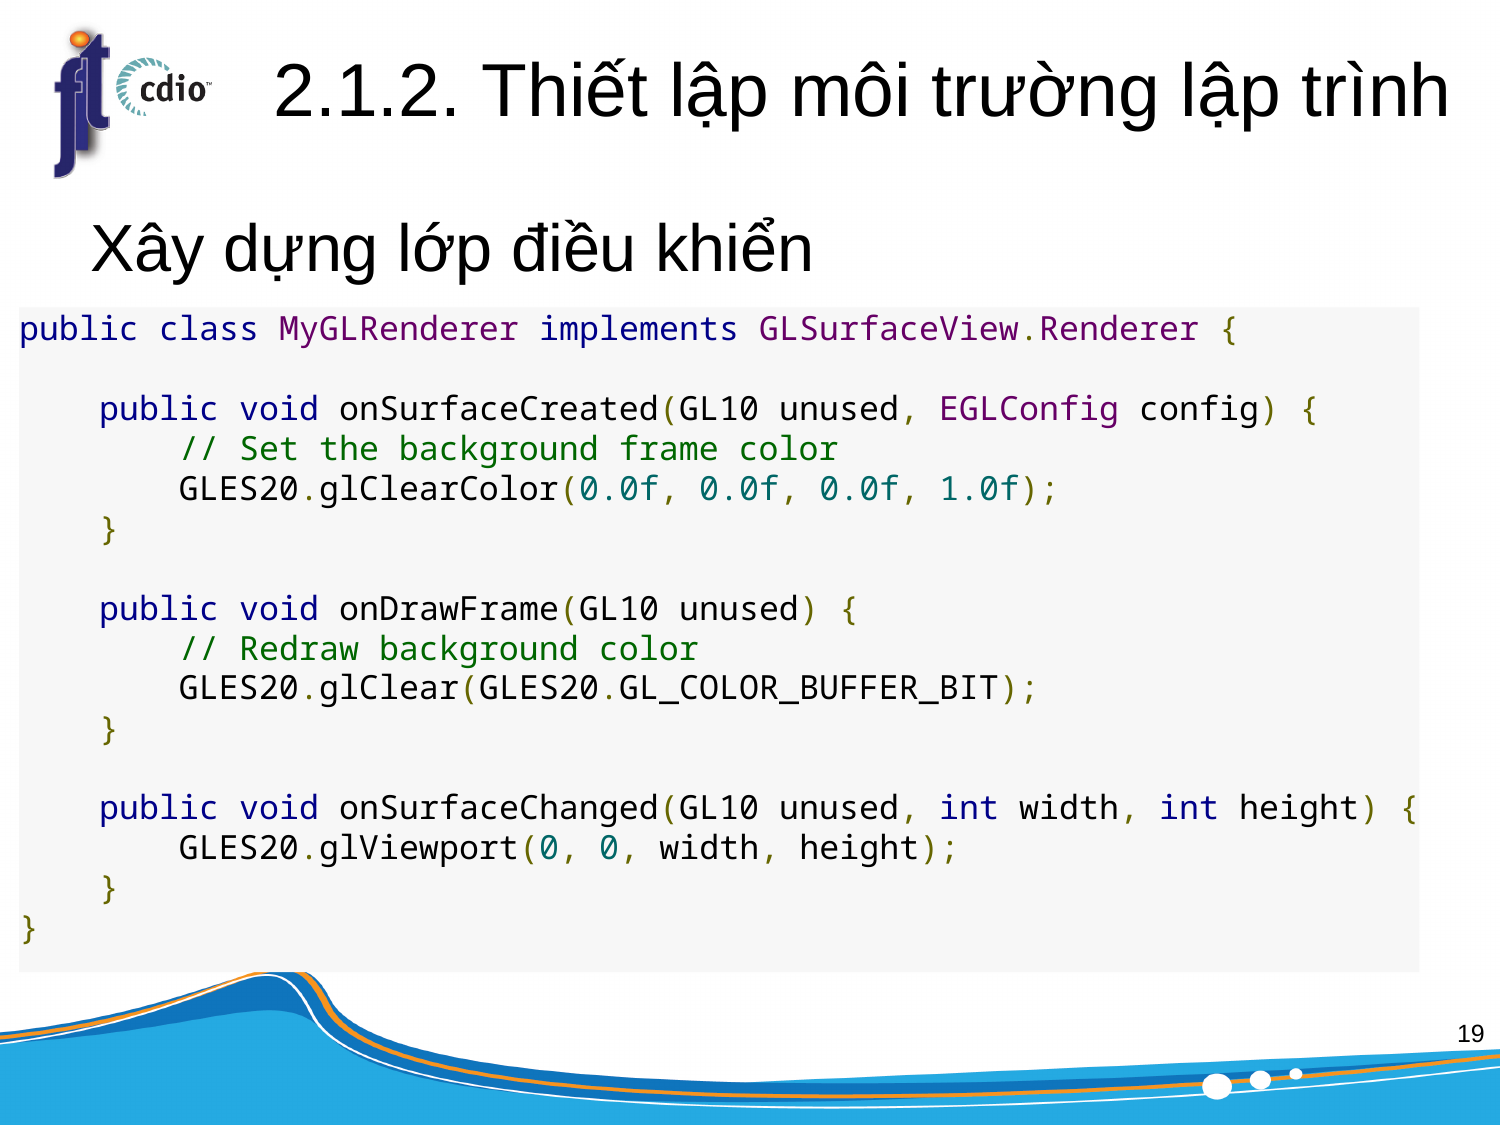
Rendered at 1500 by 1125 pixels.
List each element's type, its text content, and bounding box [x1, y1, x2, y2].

list Xây dựng lớp điều khiển [75, 197, 1425, 977]
slide_number 19 [1149, 1002, 1500, 1063]
title 2.1.2. Thiết lập môi trường lập trình [226, 6, 1500, 166]
picture [0, 0, 1500, 1125]
text_box public class MyGLRenderer implements GLSurfaceView.Renderer { public void onSurfaceCreated(GL10 unused, EGLConfig config) { // Set the background frame color GLES20.glClearColor(0.0f, 0.0f, 0.0f, 1.0f); } public void onDrawFrame(GL10 unused) { // Redraw background color GLES20.glClear(GLES20.GL_COLOR_BUFFER_BIT); } public void onSurfaceChanged(GL10 unused, int width, int height) { GLES20.glViewport(0, 0, width, height); } } [19, 307, 1420, 973]
